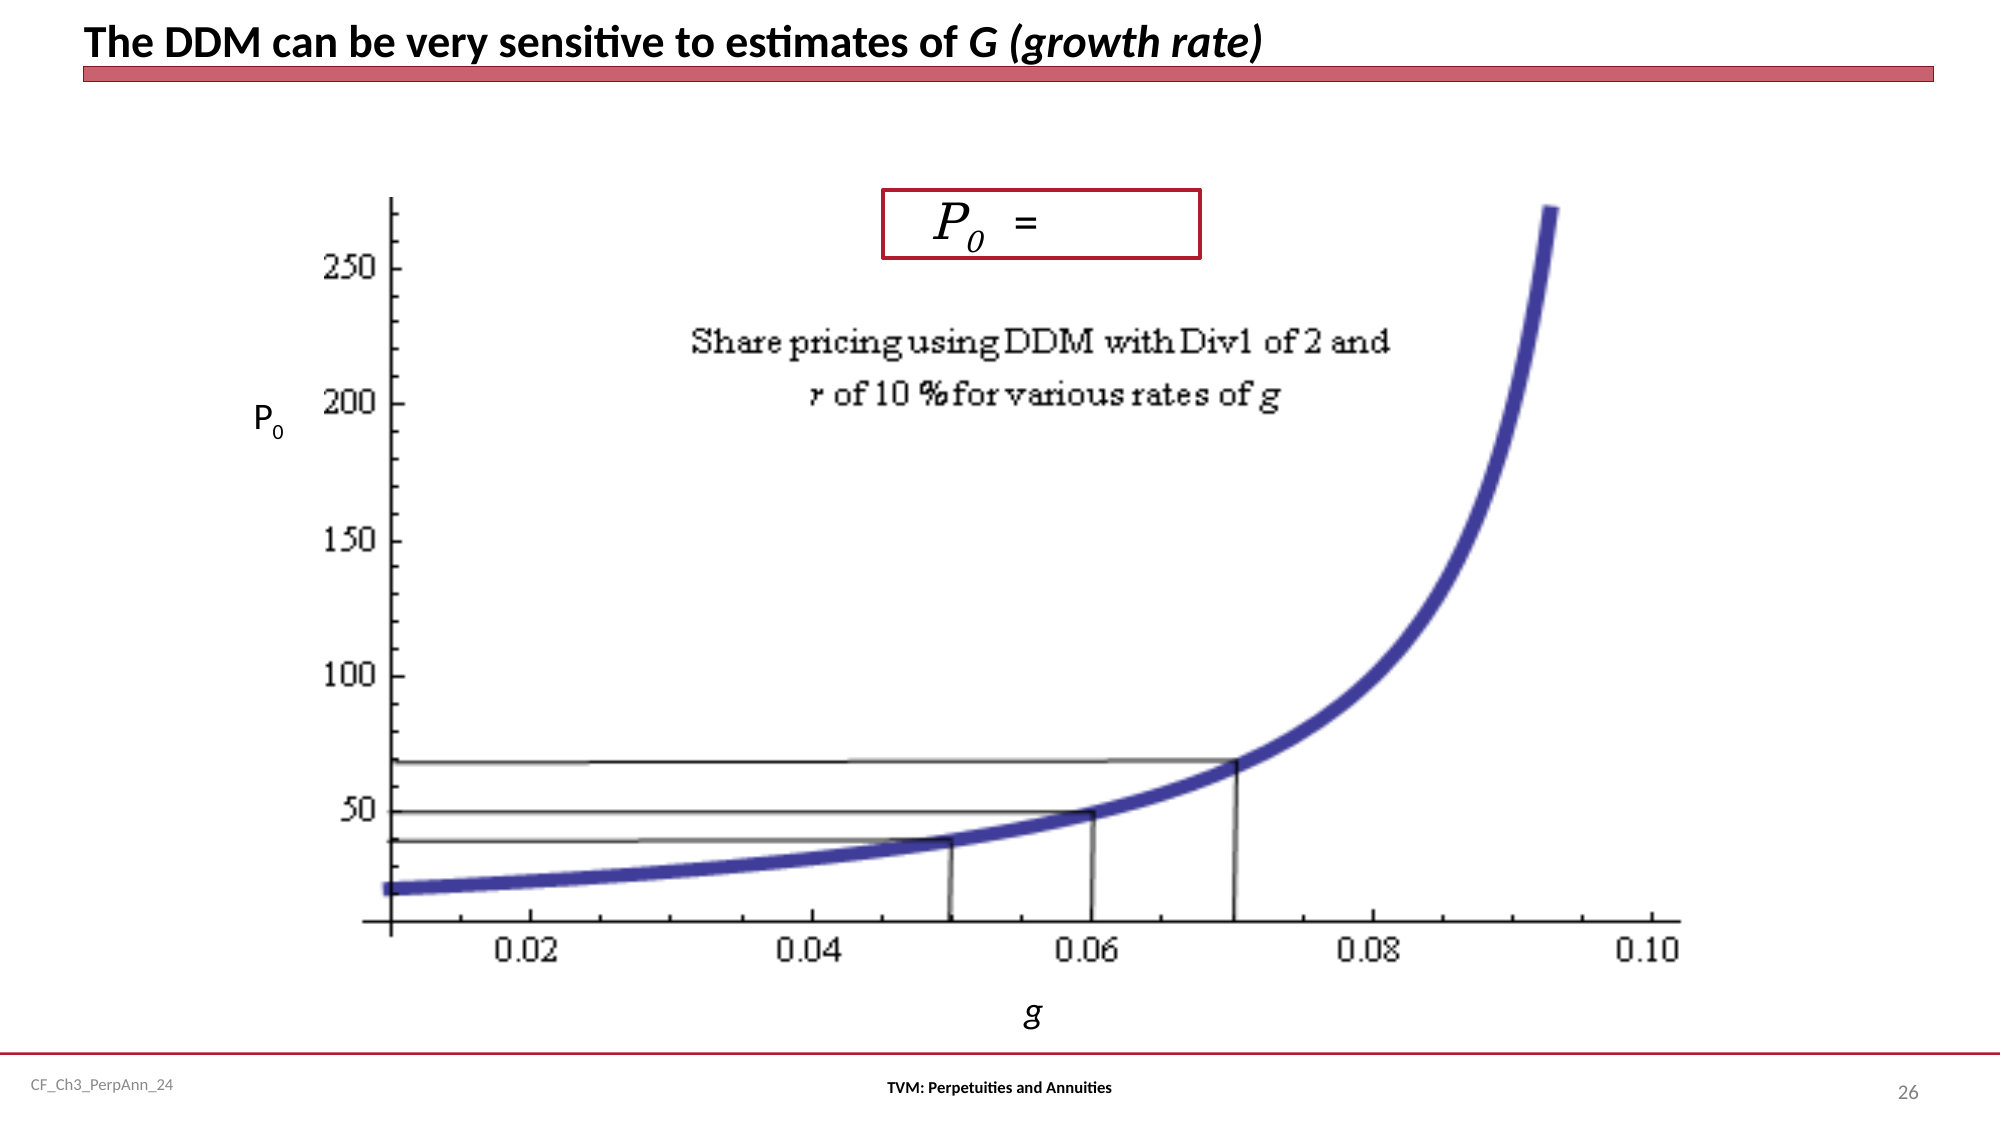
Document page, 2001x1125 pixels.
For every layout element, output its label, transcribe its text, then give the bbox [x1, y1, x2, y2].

slide_number 26 [1834, 1061, 1934, 1122]
picture [324, 197, 1688, 979]
footer TVM: Perpetuities and Annuities [683, 1056, 1317, 1117]
title The DDM can be very sensitive to estimates of G (growth rate) [83, 6, 1935, 67]
text_box P0 [238, 384, 299, 451]
text_box g [1009, 987, 1059, 1039]
